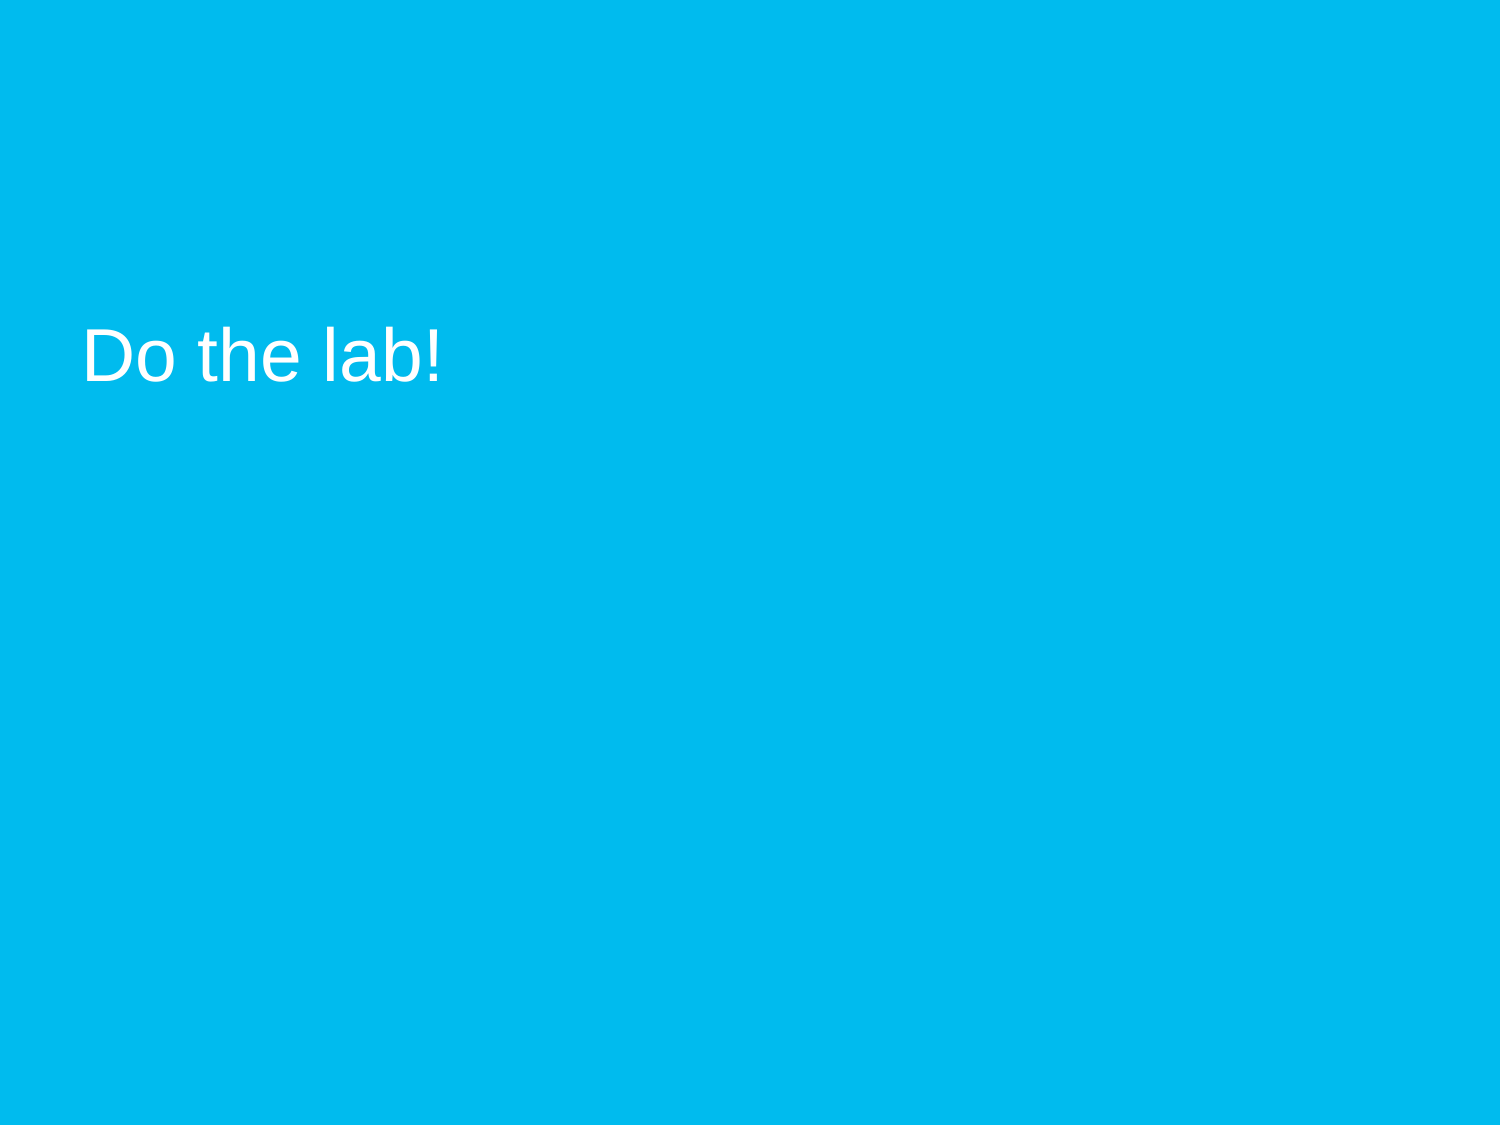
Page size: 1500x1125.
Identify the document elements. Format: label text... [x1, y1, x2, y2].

title Do the lab! [81, 206, 1419, 397]
